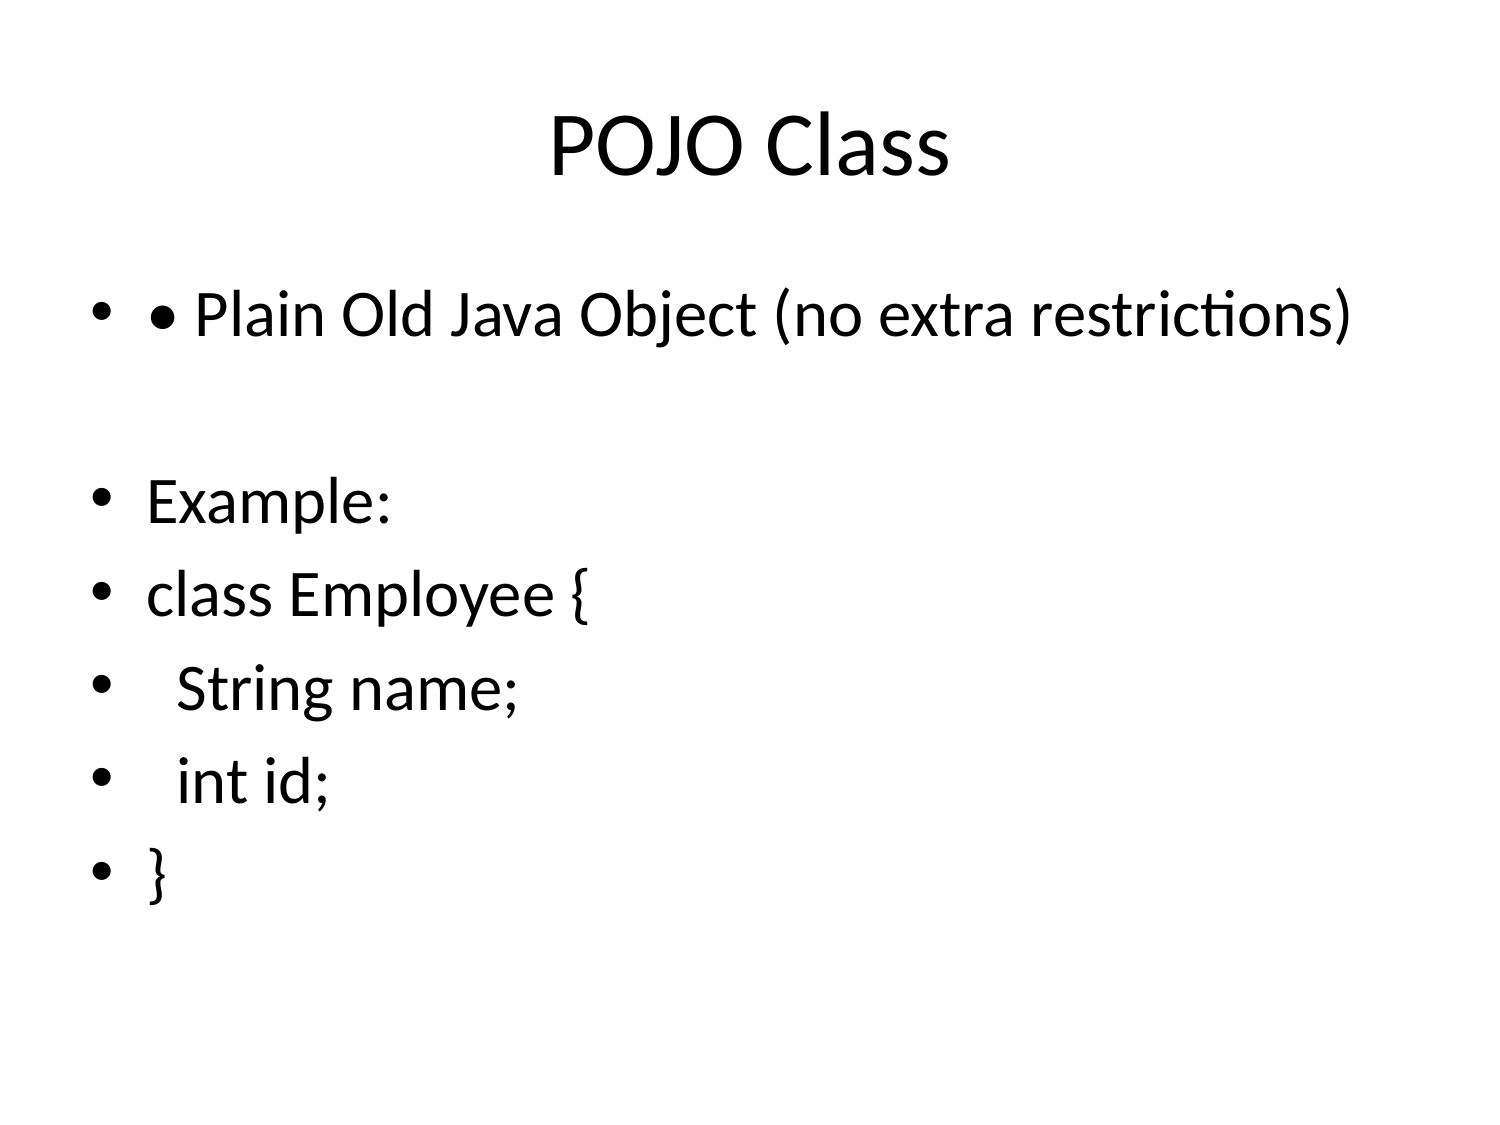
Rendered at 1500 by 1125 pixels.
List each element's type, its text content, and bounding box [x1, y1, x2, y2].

list • Plain Old Java Object (no extra restrictions) Example: class Employee { String name; int id; } [75, 262, 1425, 1005]
title POJO Class [75, 45, 1425, 233]
